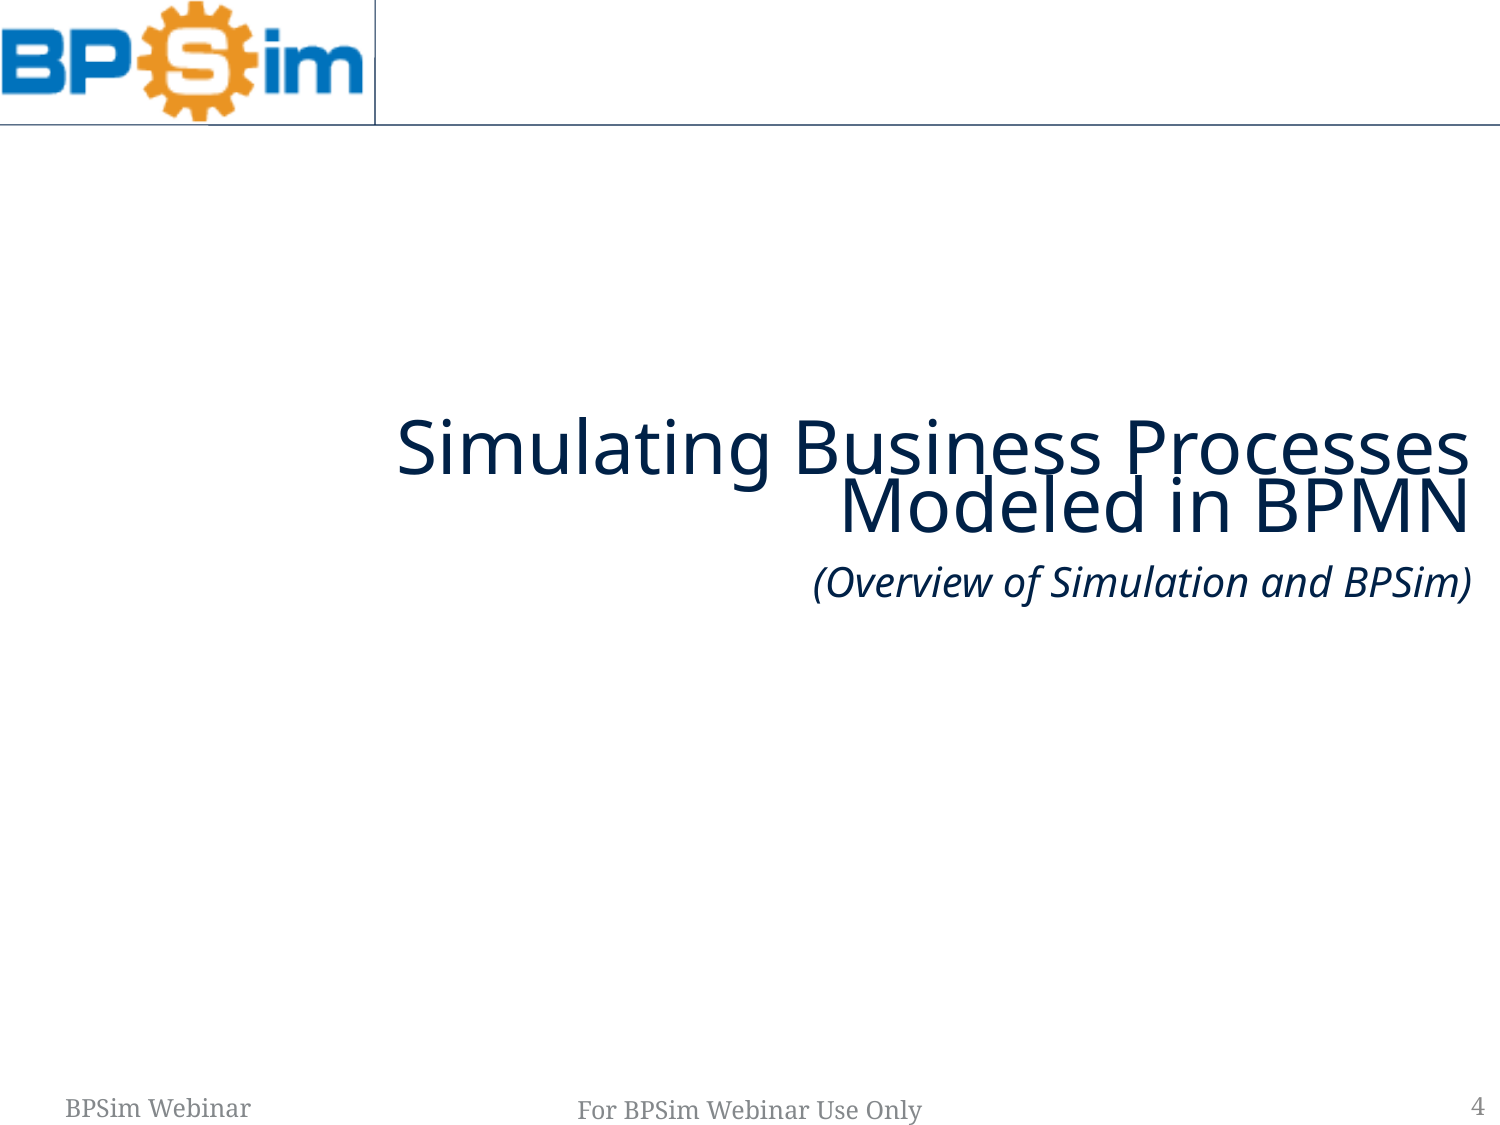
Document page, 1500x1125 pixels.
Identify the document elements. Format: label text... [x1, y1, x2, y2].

picture [0, 0, 366, 125]
slide_number 4 [1149, 1077, 1500, 1125]
footer For BPSim Webinar Use Only [512, 1095, 988, 1125]
title Simulating Business Processes Modeled in BPMN (Overview of Simulation and BPSim) [75, 412, 1488, 625]
